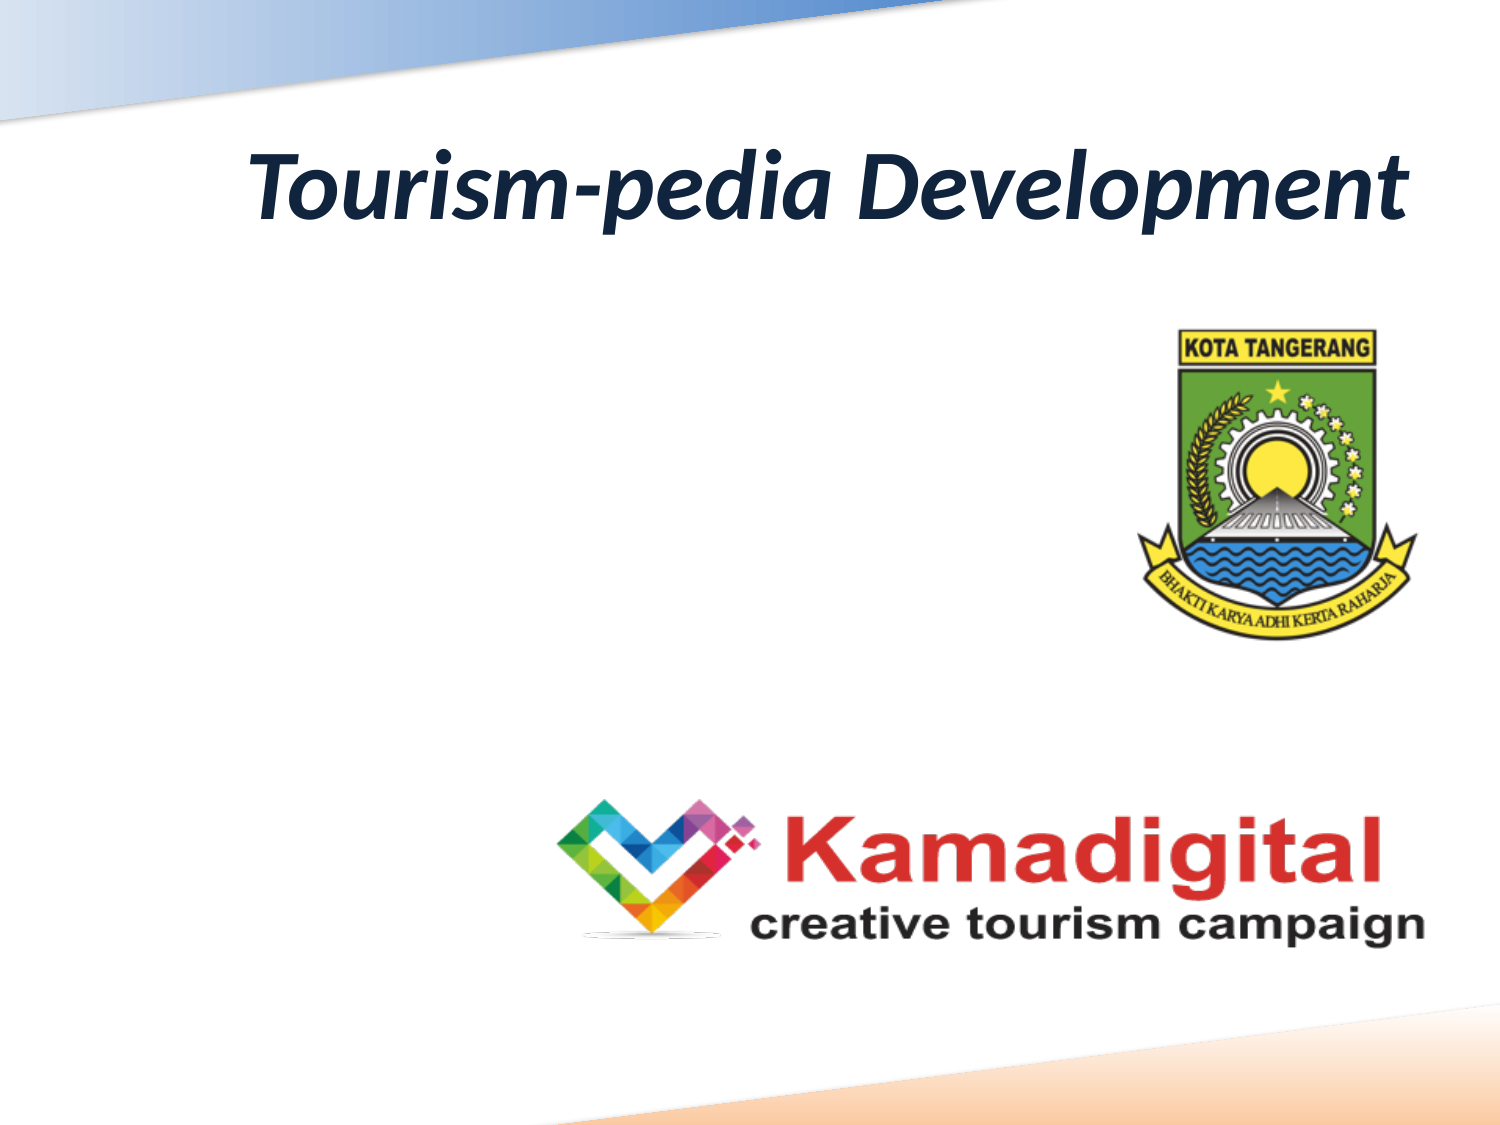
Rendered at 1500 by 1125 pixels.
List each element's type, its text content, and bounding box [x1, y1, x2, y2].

picture [1137, 324, 1420, 651]
picture [537, 787, 1432, 951]
text_box Tourism-pedia Development [137, 112, 1425, 248]
